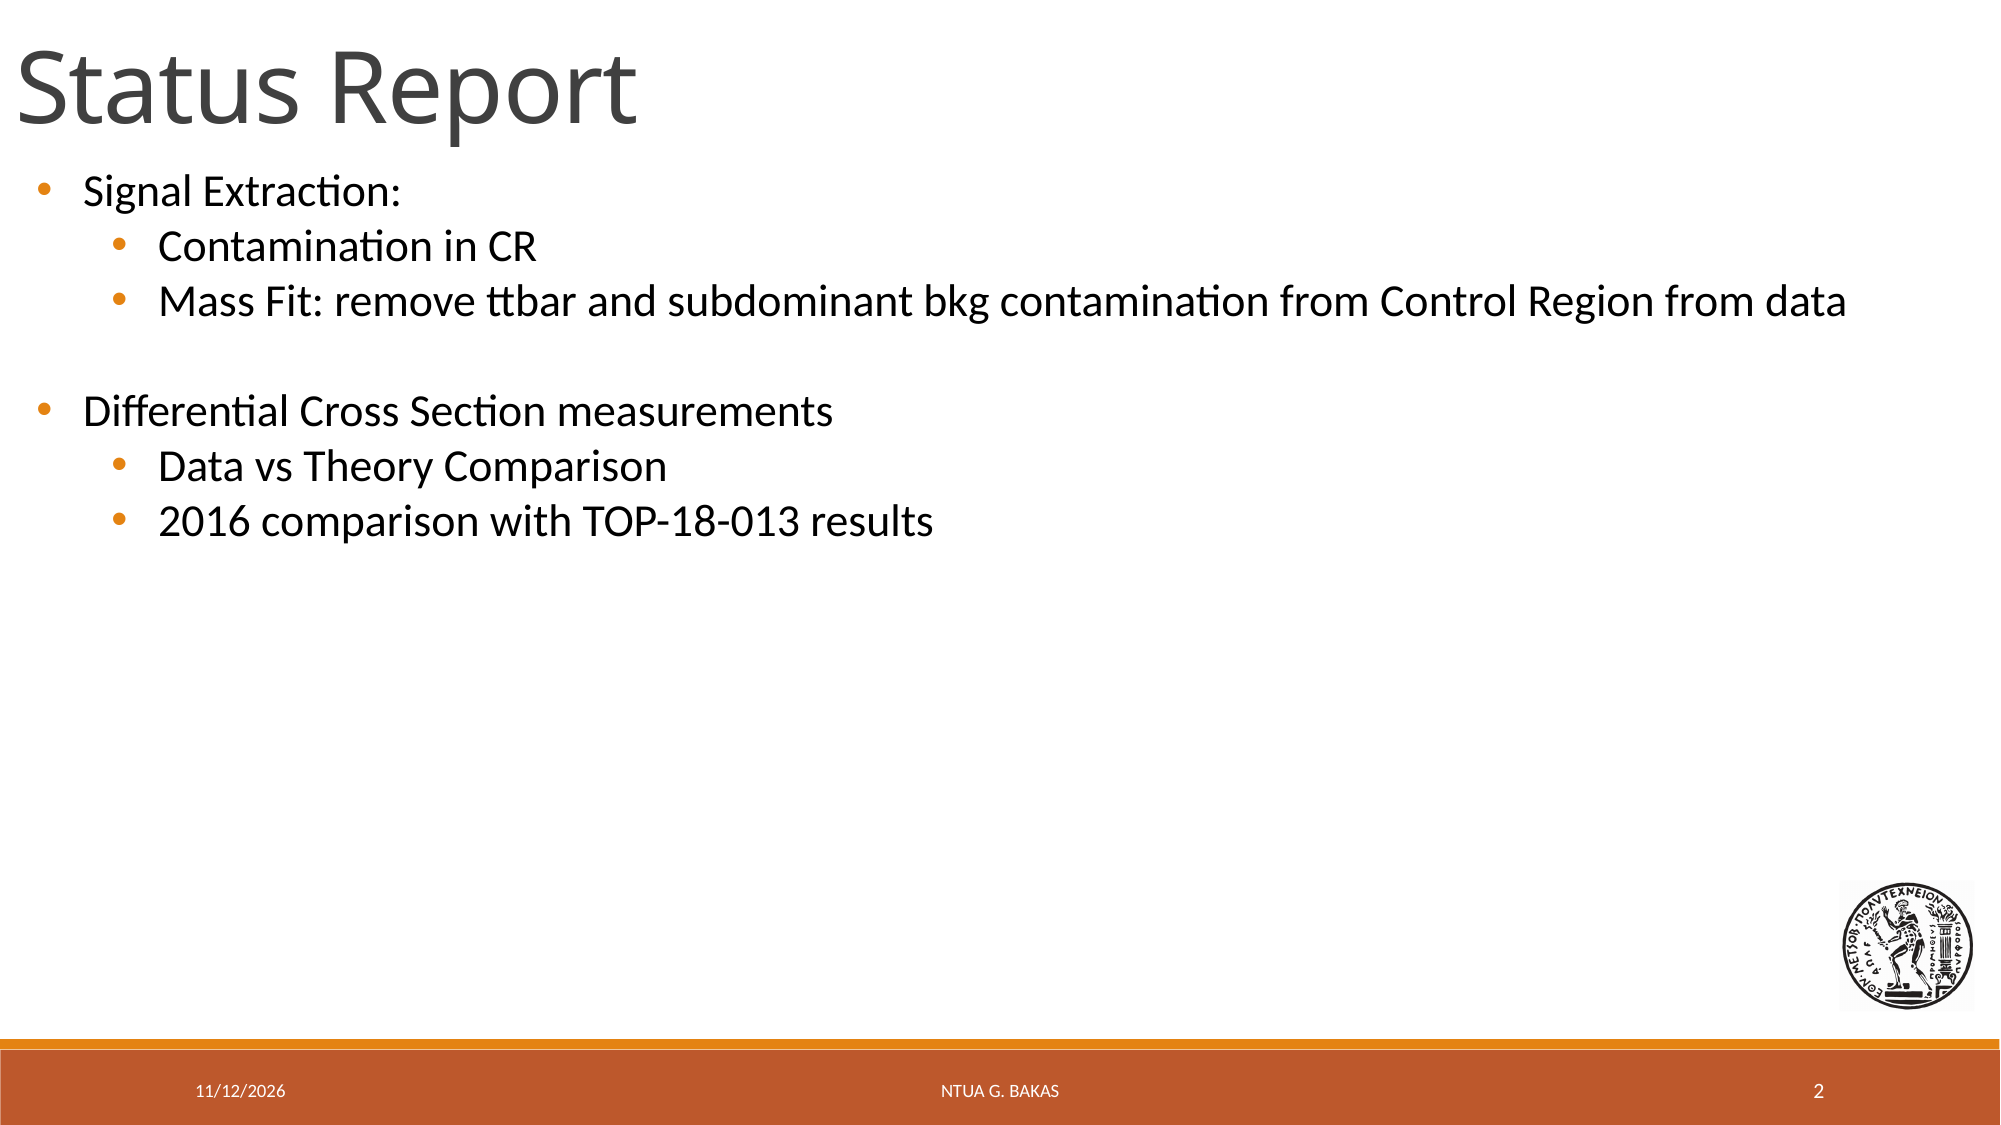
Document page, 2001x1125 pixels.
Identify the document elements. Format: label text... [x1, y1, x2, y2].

footer NTUA G. Bakas [604, 1059, 1396, 1120]
picture [1839, 880, 1975, 1012]
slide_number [180, 1059, 586, 1120]
slide_number 2 [1624, 1059, 1840, 1120]
text_box Signal Extraction: Contamination in CR Mass Fit: remove ttbar and subdominant bkg contamination from Control Region from data Differential Cross Section measurements Data vs Theory Comparison 2016 comparison with TOP-18-013 results [21, 153, 1953, 829]
title Status Report [0, 29, 1196, 152]
